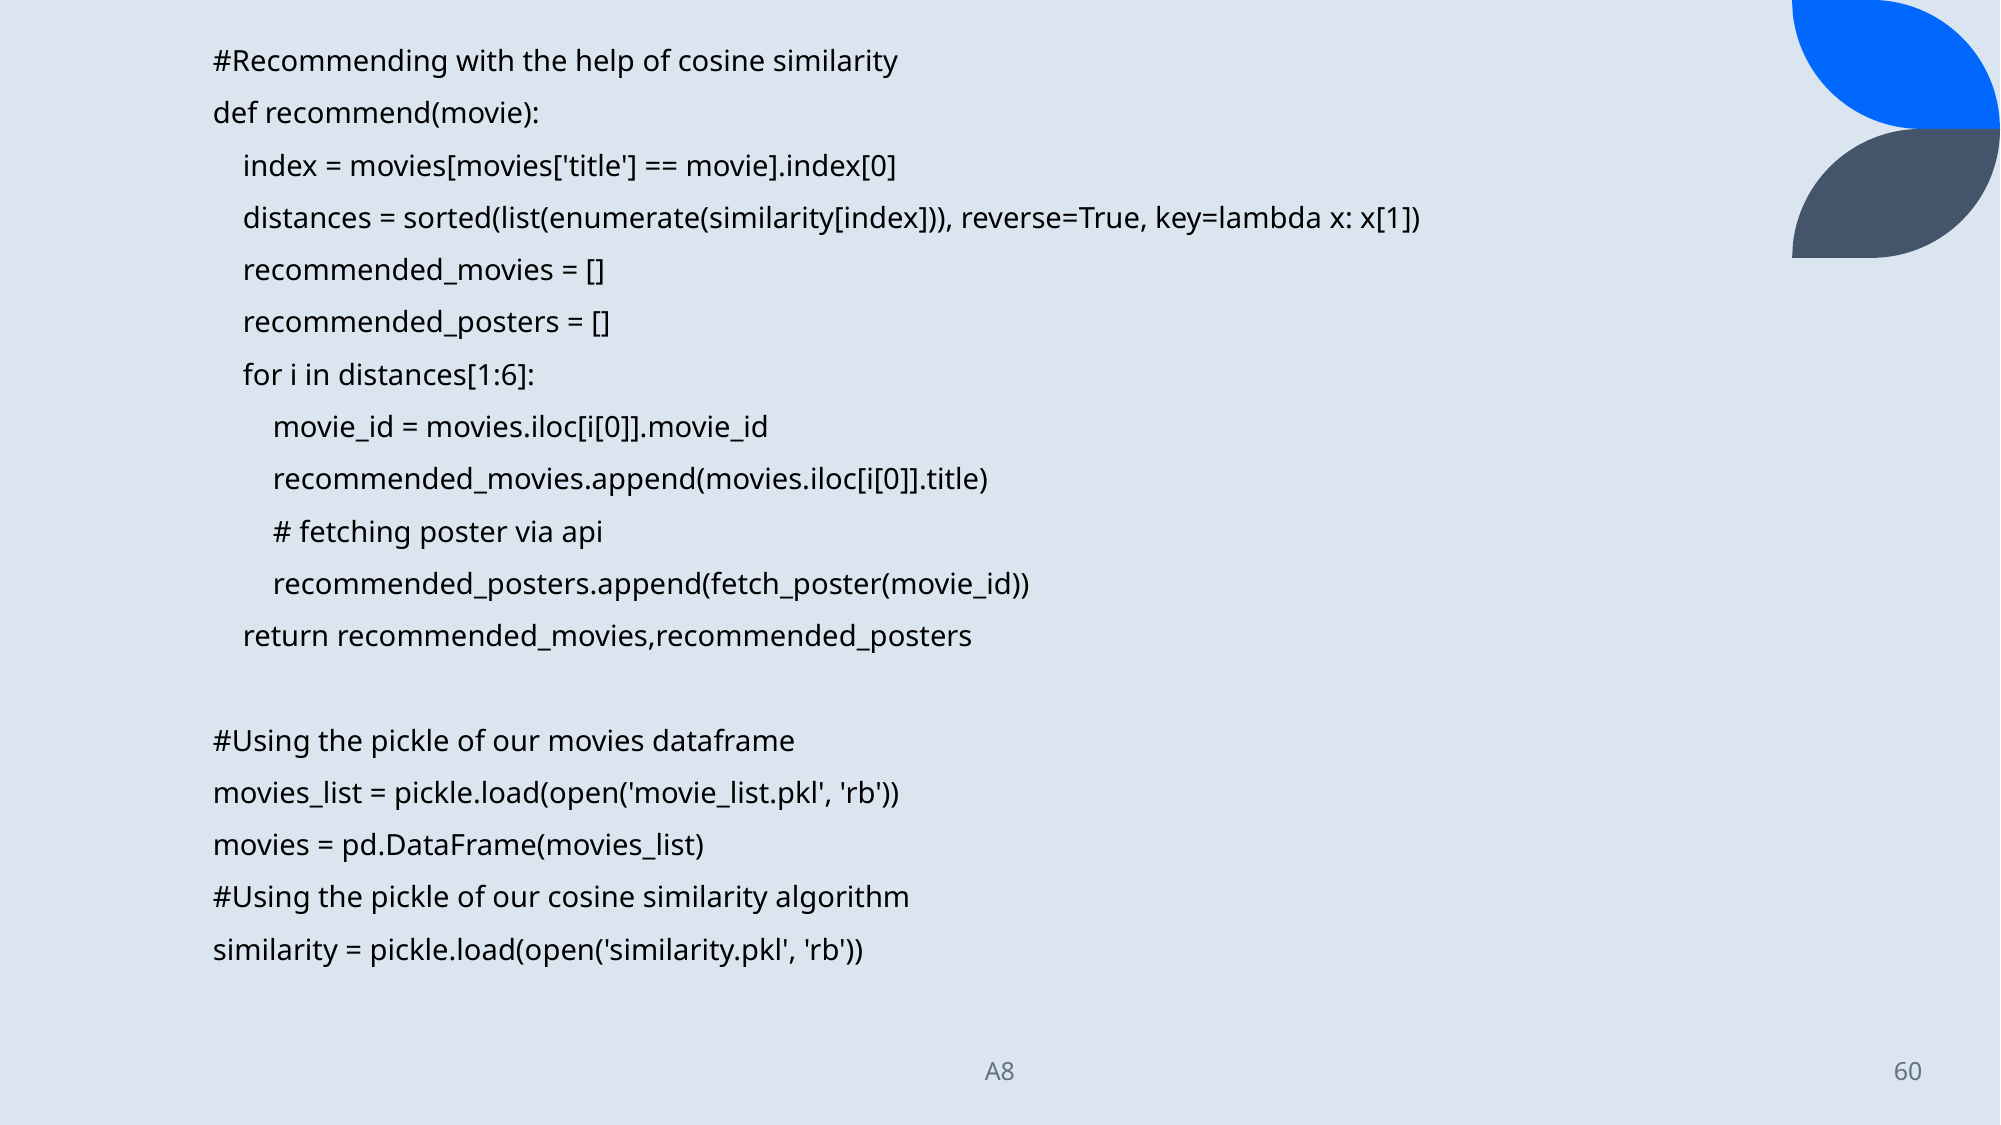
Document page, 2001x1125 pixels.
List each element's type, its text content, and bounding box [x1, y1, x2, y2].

list #Recommending with the help of cosine similarity def recommend(movie): index = movies[movies['title'] == movie].index[0] distances = sorted(list(enumerate(similarity[index])), reverse=True, key=lambda x: x[1]) recommended_movies = [] recommended_posters = [] for i in distances[1:6]: movie_id = movies.iloc[i[0]].movie_id recommended_movies.append(movies.iloc[i[0]].title) # fetching poster via api recommended_posters.append(fetch_poster(movie_id)) return recommended_movies,recommended_posters #Using the pickle of our movies dataframe movies_list = pickle.load(open('movie_list.pkl', 'rb')) movies = pd.DataFrame(movies_list) #Using the pickle of our cosine similarity algorithm similarity = pickle.load(open('similarity.pkl', 'rb')) [197, 39, 1803, 1005]
slide_number 60 [1665, 1042, 1938, 1103]
footer A8 [662, 1042, 1338, 1103]
